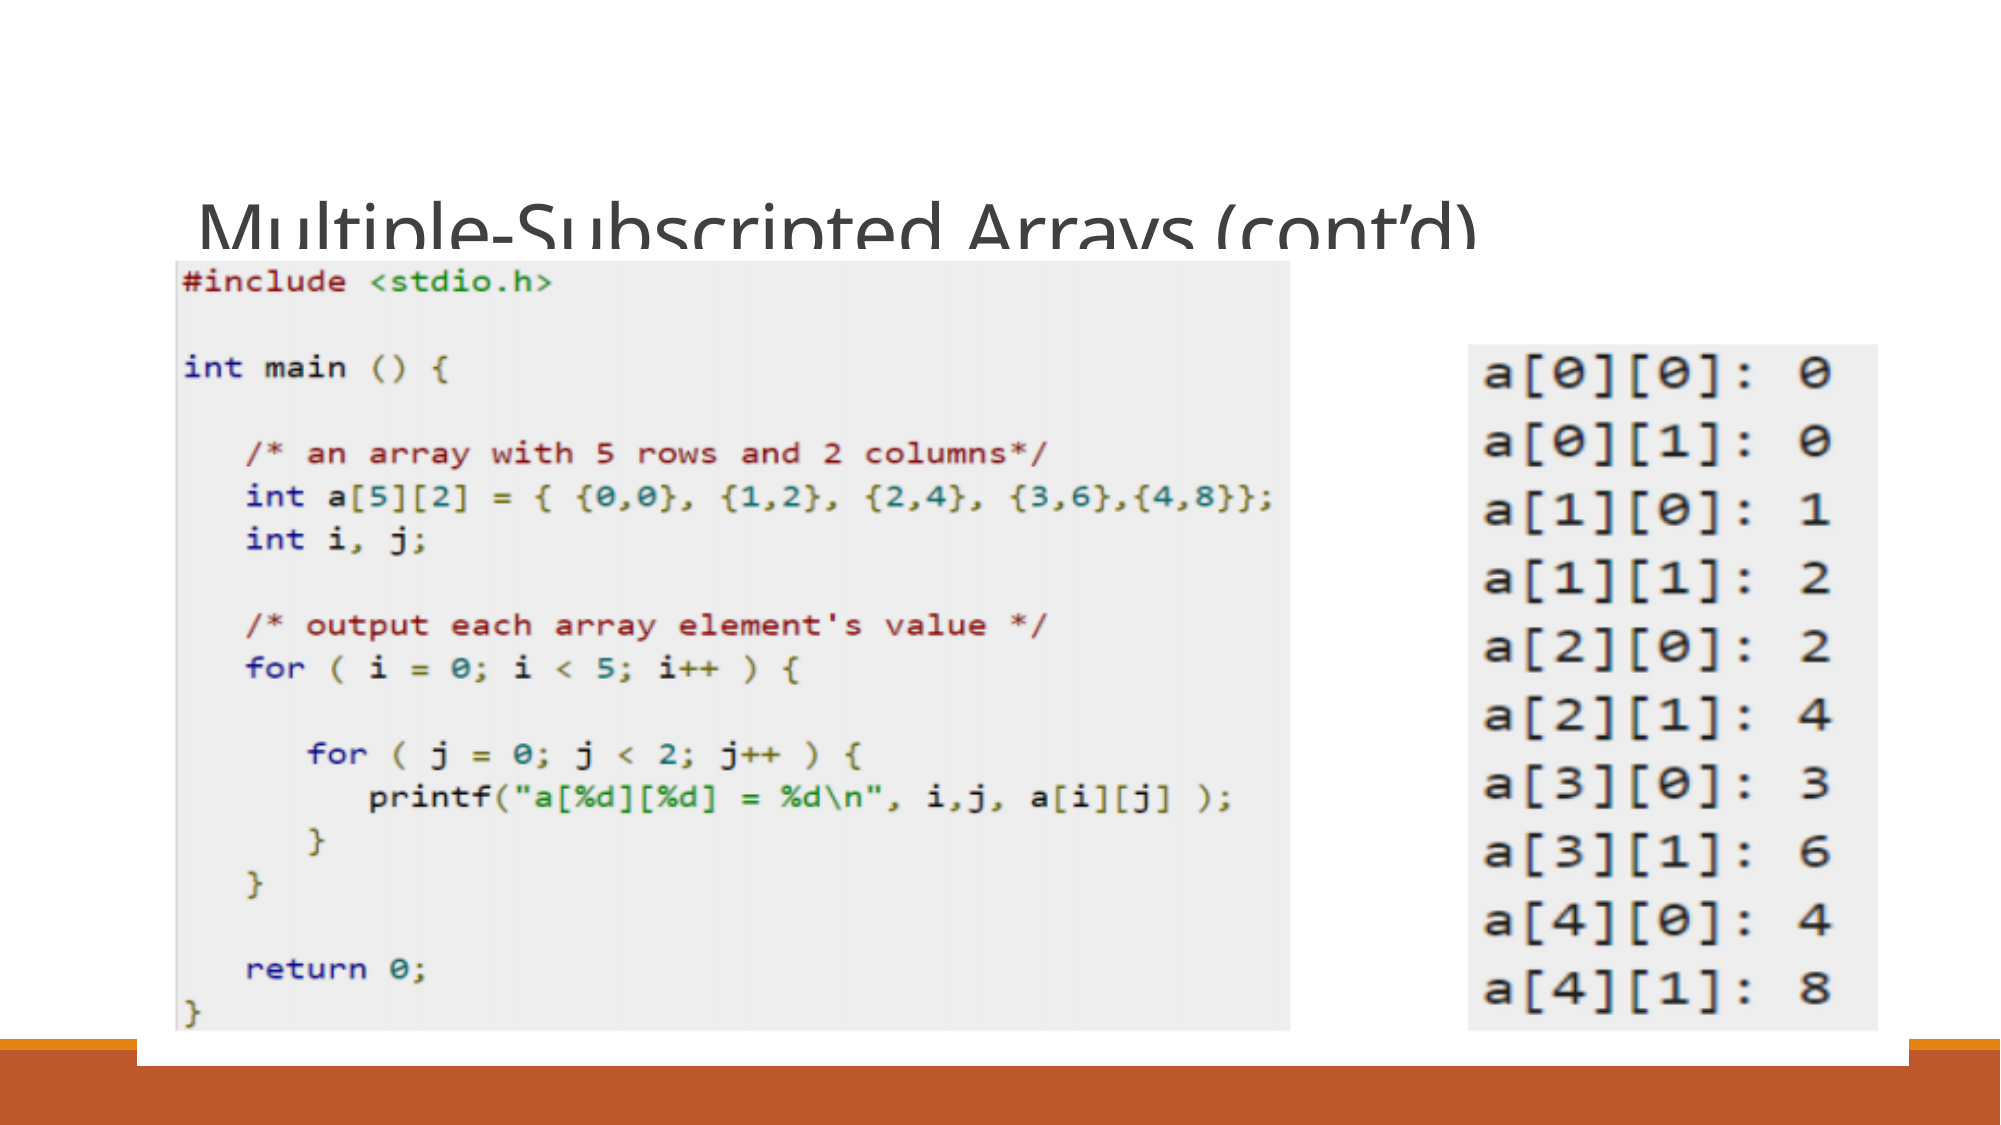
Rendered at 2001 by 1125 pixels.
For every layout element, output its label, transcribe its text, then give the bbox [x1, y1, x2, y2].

picture [136, 248, 1909, 1066]
title Multiple-Subscripted Arrays (cont’d) [180, 47, 1830, 246]
